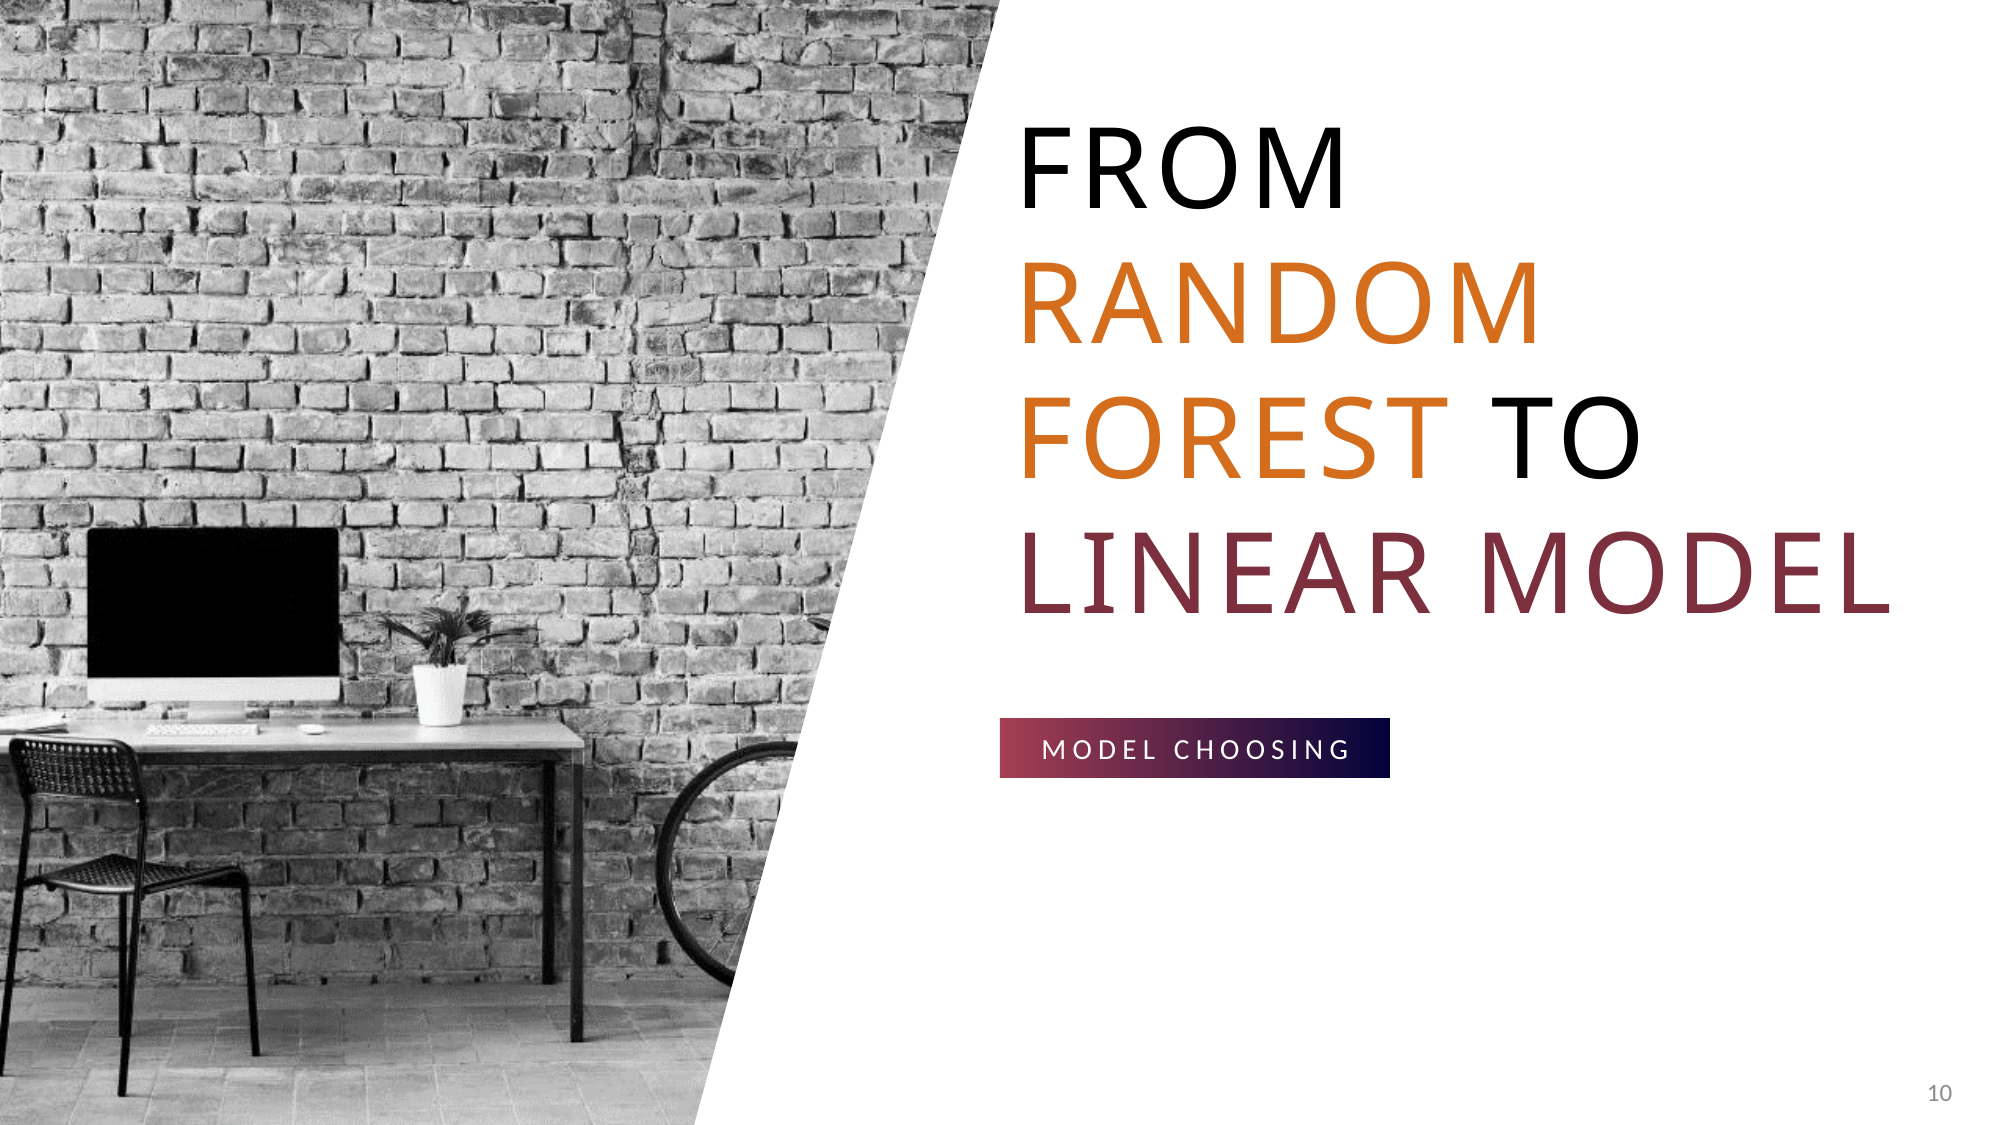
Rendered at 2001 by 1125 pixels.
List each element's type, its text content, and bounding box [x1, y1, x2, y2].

picture [0, 0, 1000, 1125]
slide_number 10 [1894, 1061, 1968, 1121]
list Model choosing [1000, 718, 1390, 778]
title from Random forest to Linear model [1000, 81, 1915, 644]
